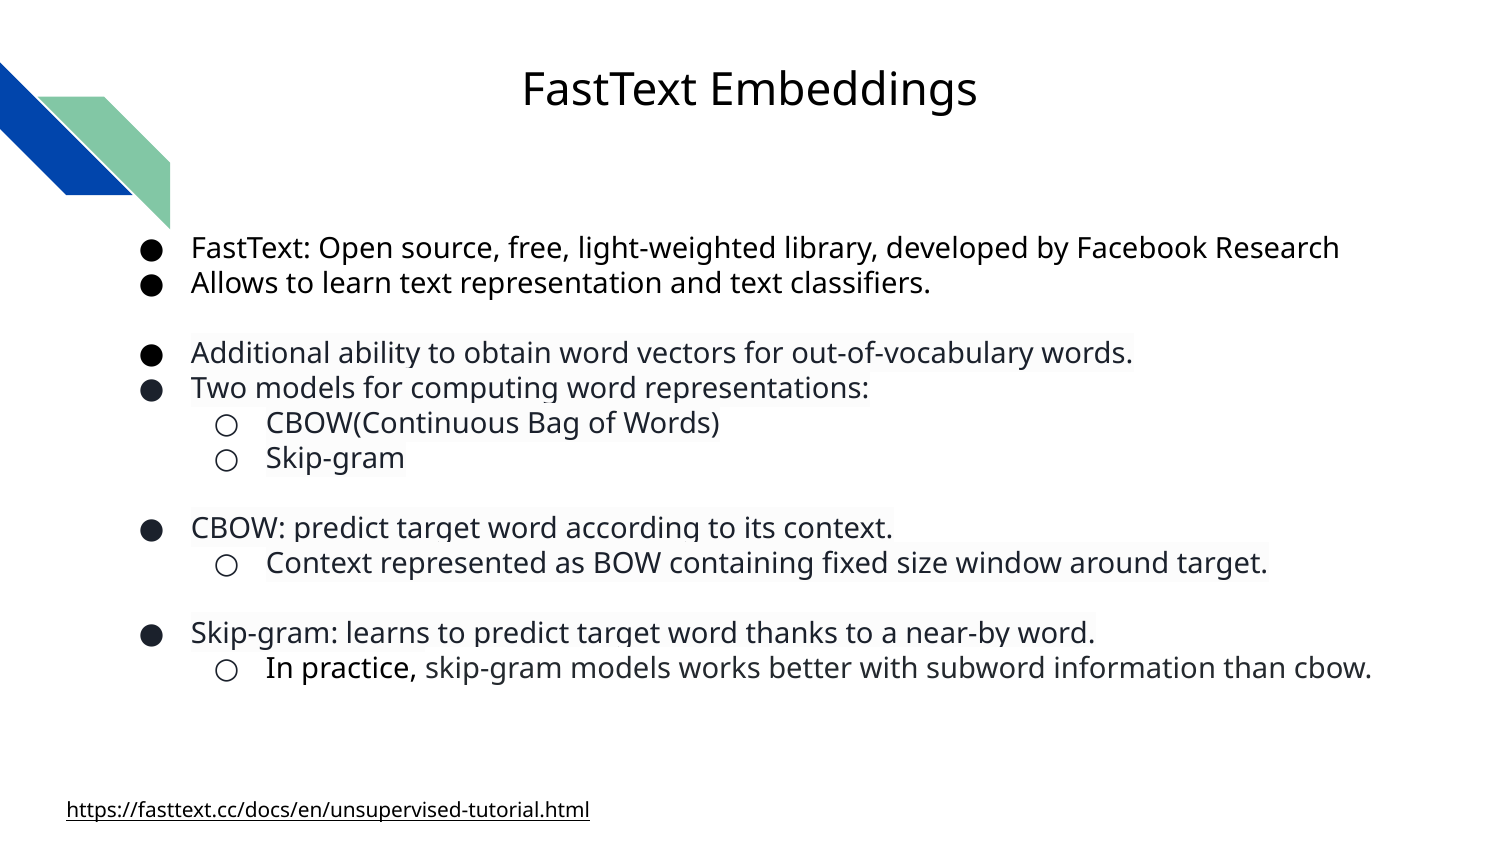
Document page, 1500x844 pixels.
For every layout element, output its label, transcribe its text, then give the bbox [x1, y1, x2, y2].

text_box FastText: Open source, free, light-weighted library, developed by Facebook Research Allows to learn text representation and text classifiers. Additional ability to obtain word vectors for out-of-vocabulary words. Two models for computing word representations: CBOW(Continuous Bag of Words) Skip-gram CBOW: predict target word according to its context. Context represented as BOW containing fixed size window around target. Skip-gram: learns to predict target word thanks to a near-by word. In practice, skip-gram models works better with subword information than cbow. [100, 214, 1484, 735]
text_box https://fasttext.cc/docs/en/unsupervised-tutorial.html [51, 782, 1225, 840]
text_box FastText Embeddings [294, 44, 1206, 130]
